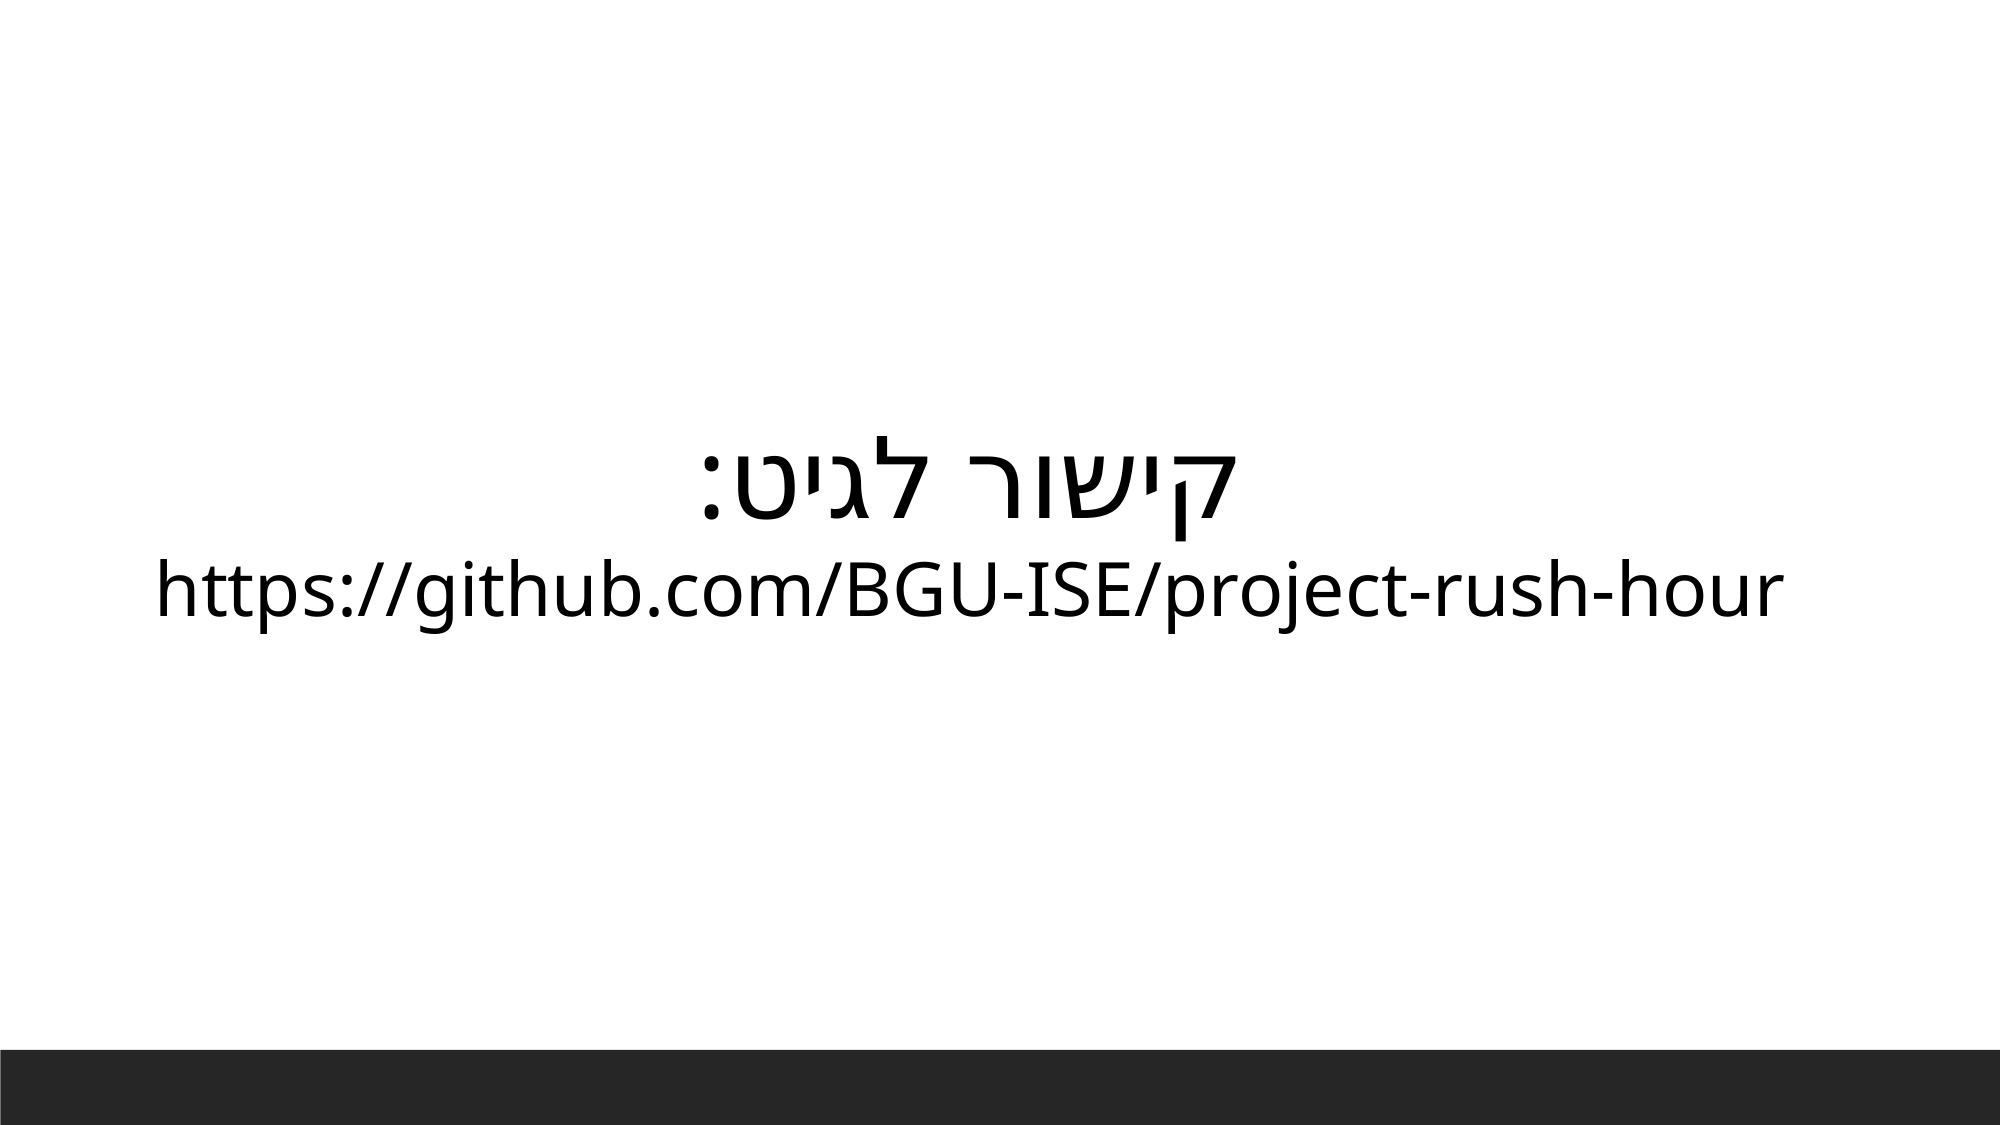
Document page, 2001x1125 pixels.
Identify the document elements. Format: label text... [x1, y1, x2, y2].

text_box קישור לגיט: https://github.com/BGU-ISE/project-rush-hour [139, 398, 1801, 639]
